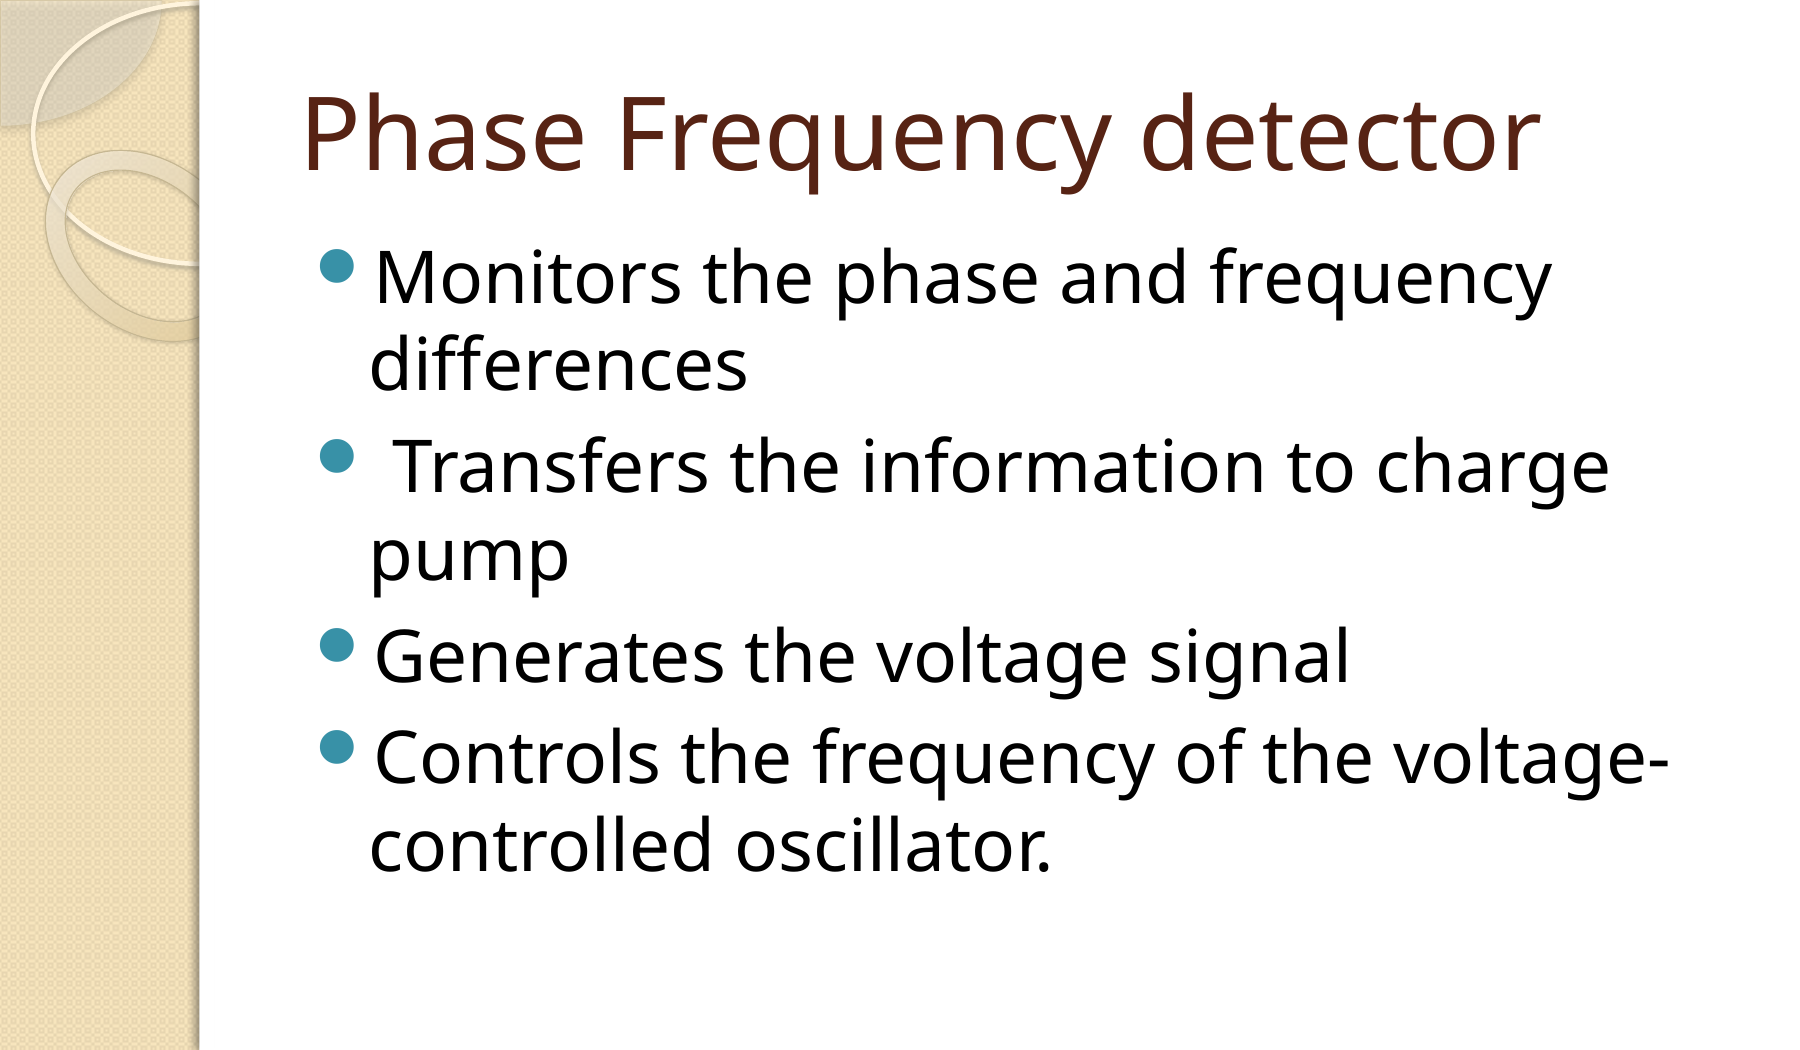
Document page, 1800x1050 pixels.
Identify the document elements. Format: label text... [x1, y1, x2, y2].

title Phase Frequency detector [282, 42, 1759, 217]
list Monitors the phase and frequency differences Transfers the information to charge pump Generates the voltage signal Controls the frequency of the voltage-controlled oscillator. [282, 221, 1759, 957]
